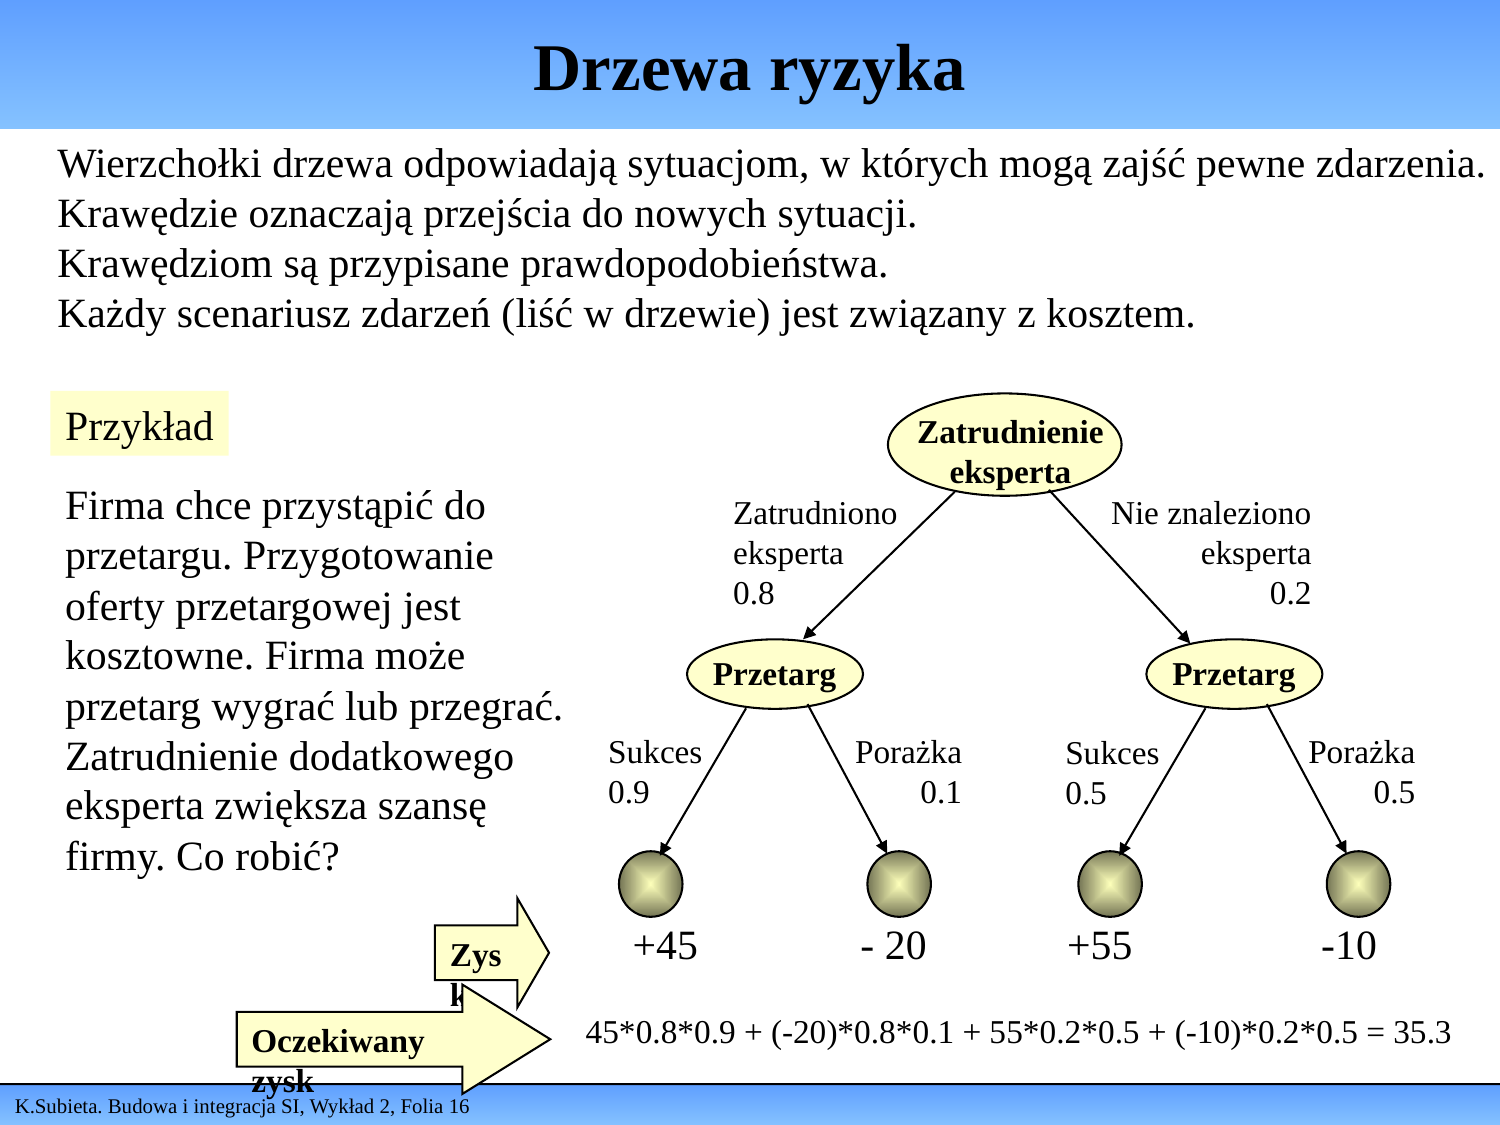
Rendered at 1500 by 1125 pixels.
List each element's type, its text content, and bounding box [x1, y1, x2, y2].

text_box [1078, 851, 1391, 917]
text_box Oczekiwany zysk [236, 984, 551, 1094]
text_box Firma chce przystąpić do przetargu. Przygotowanie oferty przetargowej jest kosztowne. Firma może przetarg wygrać lub przegrać. Zatrudnienie dodatkowego eksperta zwiększa szansę firmy. Co robić? [50, 470, 587, 886]
title Drzewa ryzyka [0, 0, 1500, 129]
text_box Przetarg [1157, 644, 1311, 700]
text_box +55 [1052, 910, 1148, 976]
text_box [940, 393, 1070, 402]
text_box [1311, 656, 1323, 692]
text_box Przykład [50, 390, 229, 456]
text_box Sukces 0.9 [593, 723, 718, 818]
text_box Zatrudnienie eksperta [902, 402, 1119, 498]
text_box Sukces 0.5 [1050, 723, 1175, 819]
text_box [716, 700, 834, 709]
text_box [868, 818, 888, 851]
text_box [618, 851, 931, 917]
text_box [1146, 657, 1157, 691]
text_box [1191, 639, 1279, 644]
text_box [1167, 619, 1191, 644]
text_box Porażka 0.5 [1293, 723, 1431, 818]
text_box Zatrudniono eksperta 0.8 [718, 483, 914, 619]
text_box [660, 818, 683, 851]
text_box [1327, 818, 1347, 851]
text_box - 20 [845, 910, 942, 976]
text_box Porażka 0.1 [839, 723, 977, 818]
text_box [887, 420, 902, 469]
text_box -10 [1306, 910, 1393, 976]
text_box [803, 619, 825, 640]
text_box [730, 639, 820, 644]
text_box [852, 657, 864, 691]
text_box Wierzchołki drzewa odpowiadają sytuacjom, w których mogą zajść pewne zdarzenia. Krawędzie oznaczają przejścia do nowych sytuacji. Krawędziom są przypisane prawdopodobieństwa. Każdy scenariusz zdarzeń (liść w drzewie) jest związany z kosztem. [42, 128, 1500, 344]
text_box Zysk [434, 898, 550, 1008]
text_box [1175, 700, 1293, 709]
text_box +45 [617, 910, 714, 976]
text_box [1119, 819, 1141, 851]
text_box 45*0.8*0.9 + (-20)*0.8*0.1 + 55*0.2*0.5 + (-10)*0.2*0.5 = 35.3 [570, 1003, 1485, 1058]
text_box Przetarg [698, 644, 852, 700]
text_box [686, 657, 698, 691]
text_box Nie znaleziono eksperta 0.2 [1096, 483, 1327, 619]
